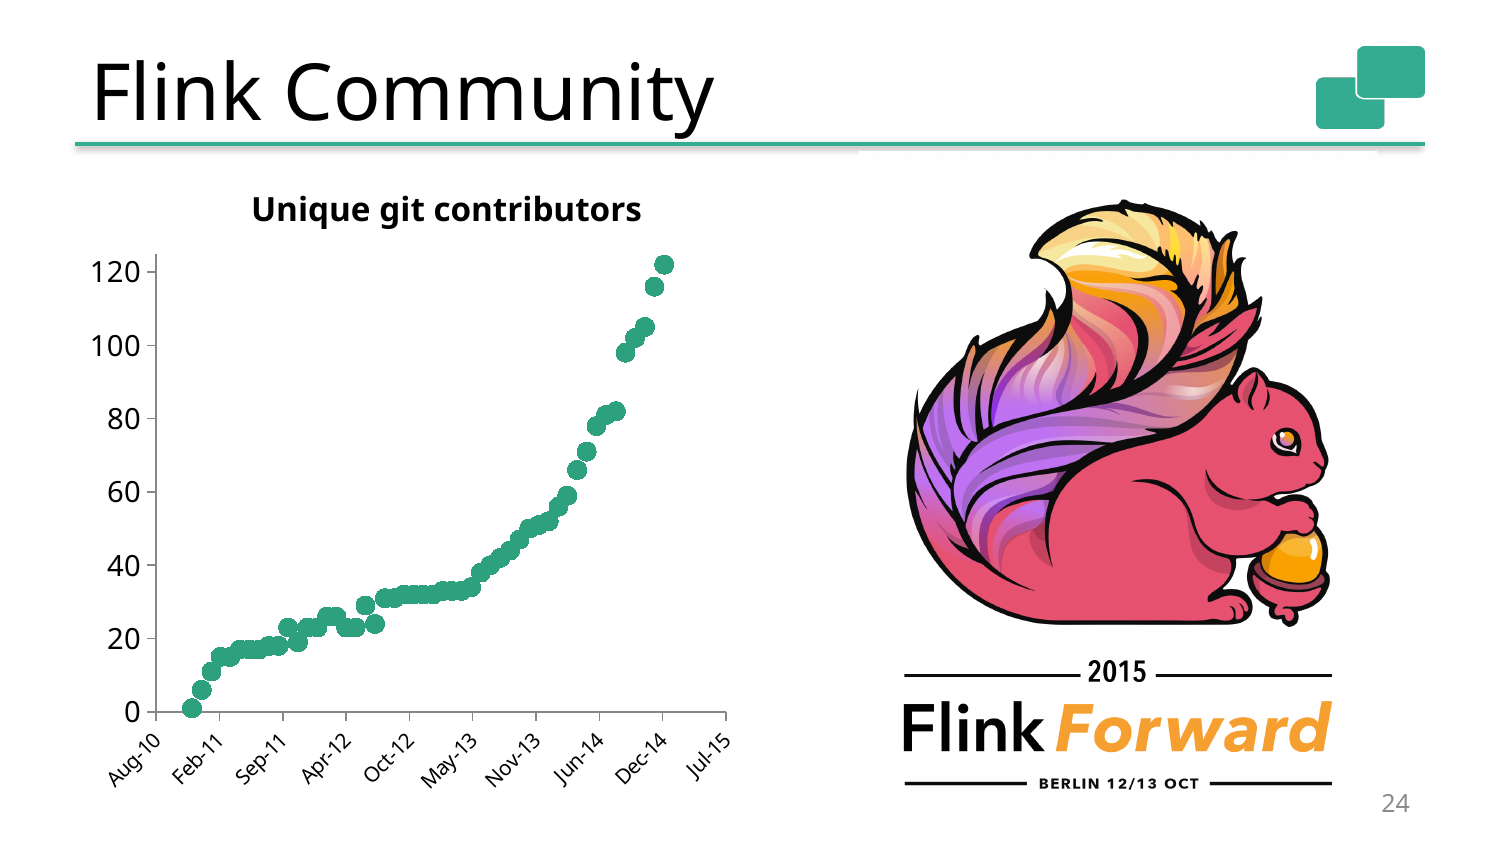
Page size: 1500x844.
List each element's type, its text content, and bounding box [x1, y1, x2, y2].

chart [76, 240, 750, 808]
title Flink Community [75, 33, 1302, 145]
picture [1316, 46, 1425, 129]
picture [858, 151, 1378, 840]
text_box Unique git contributors [236, 180, 750, 235]
slide_number 24 [1383, 782, 1425, 827]
